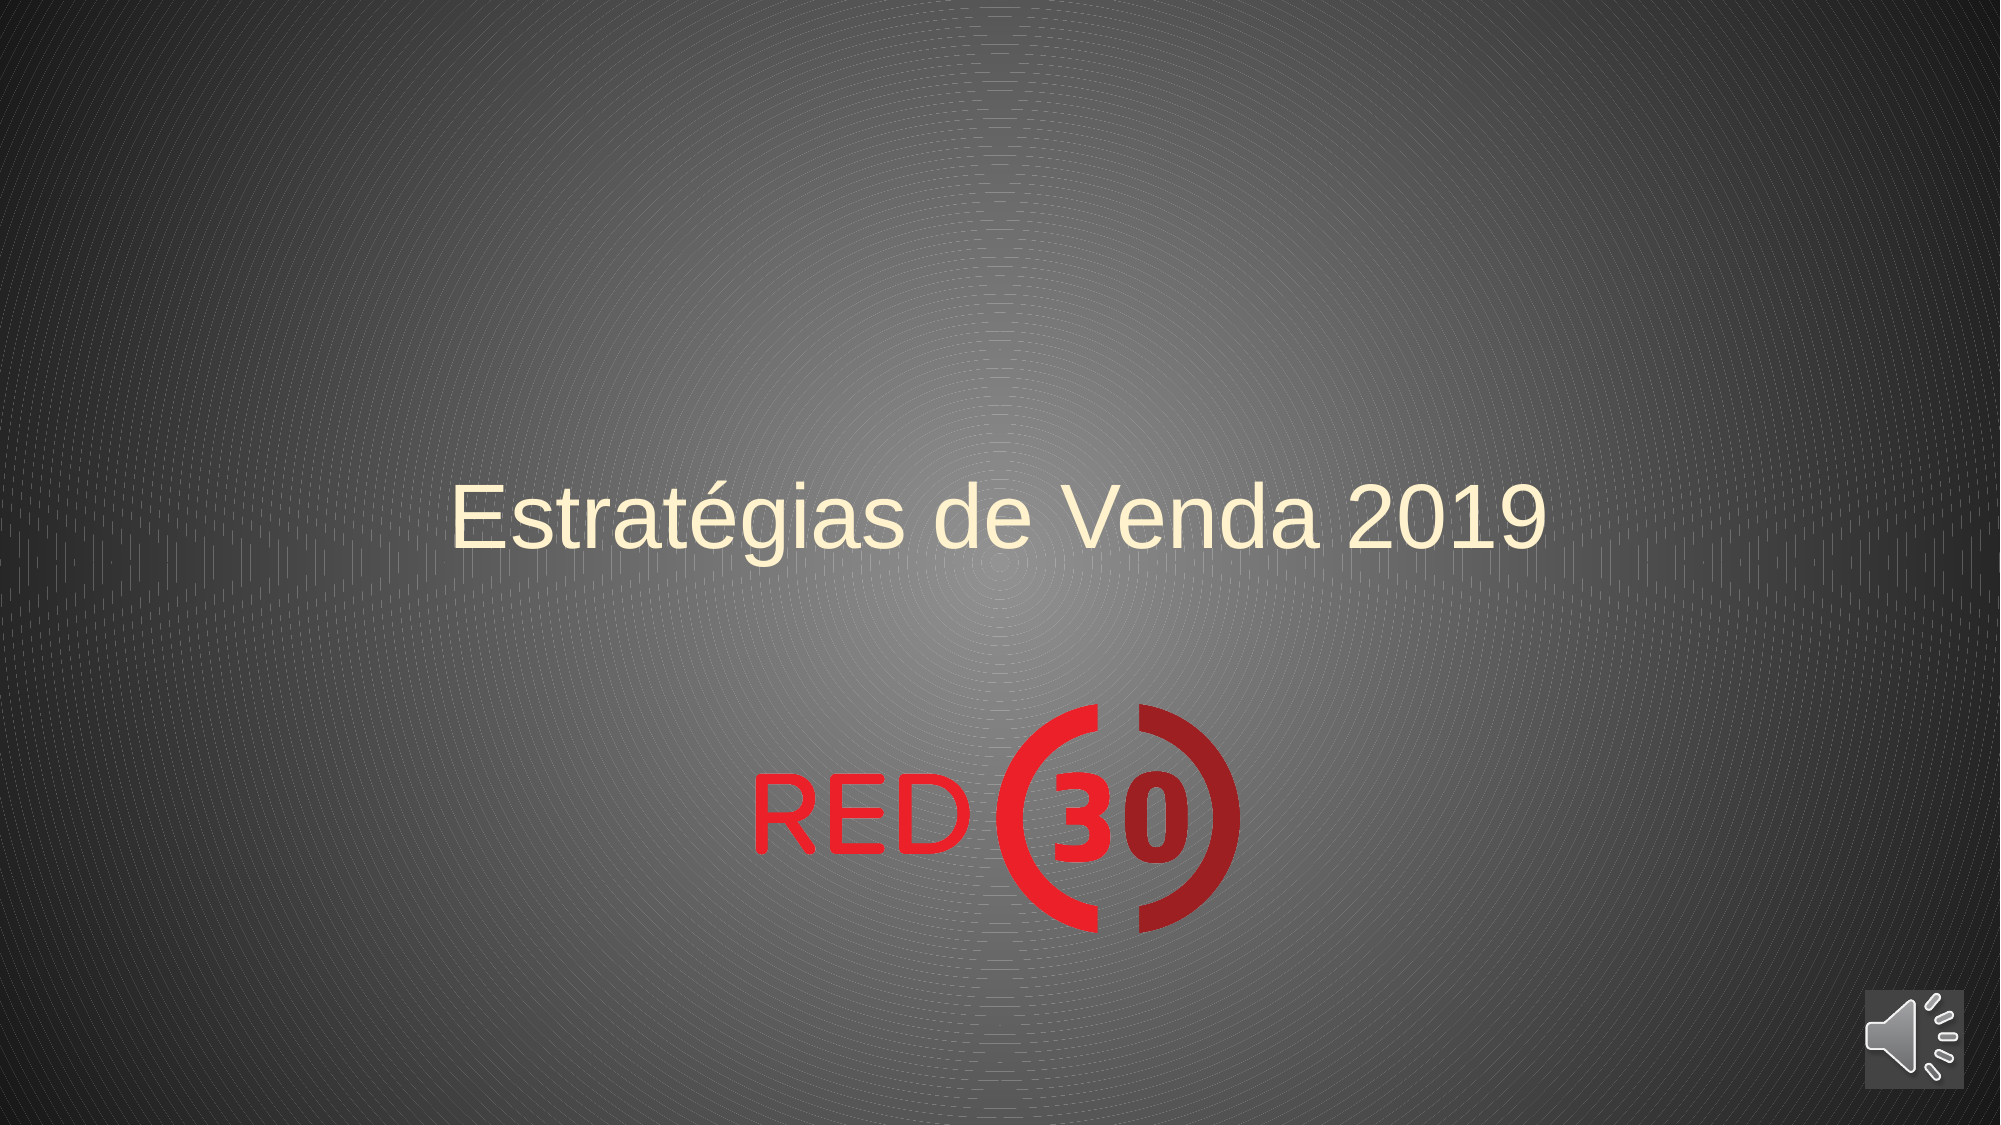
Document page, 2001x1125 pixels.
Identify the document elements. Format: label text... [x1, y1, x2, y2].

picture [727, 678, 1273, 964]
title Estratégias de Venda 2019 [249, 184, 1750, 576]
picture [1864, 989, 1965, 1090]
